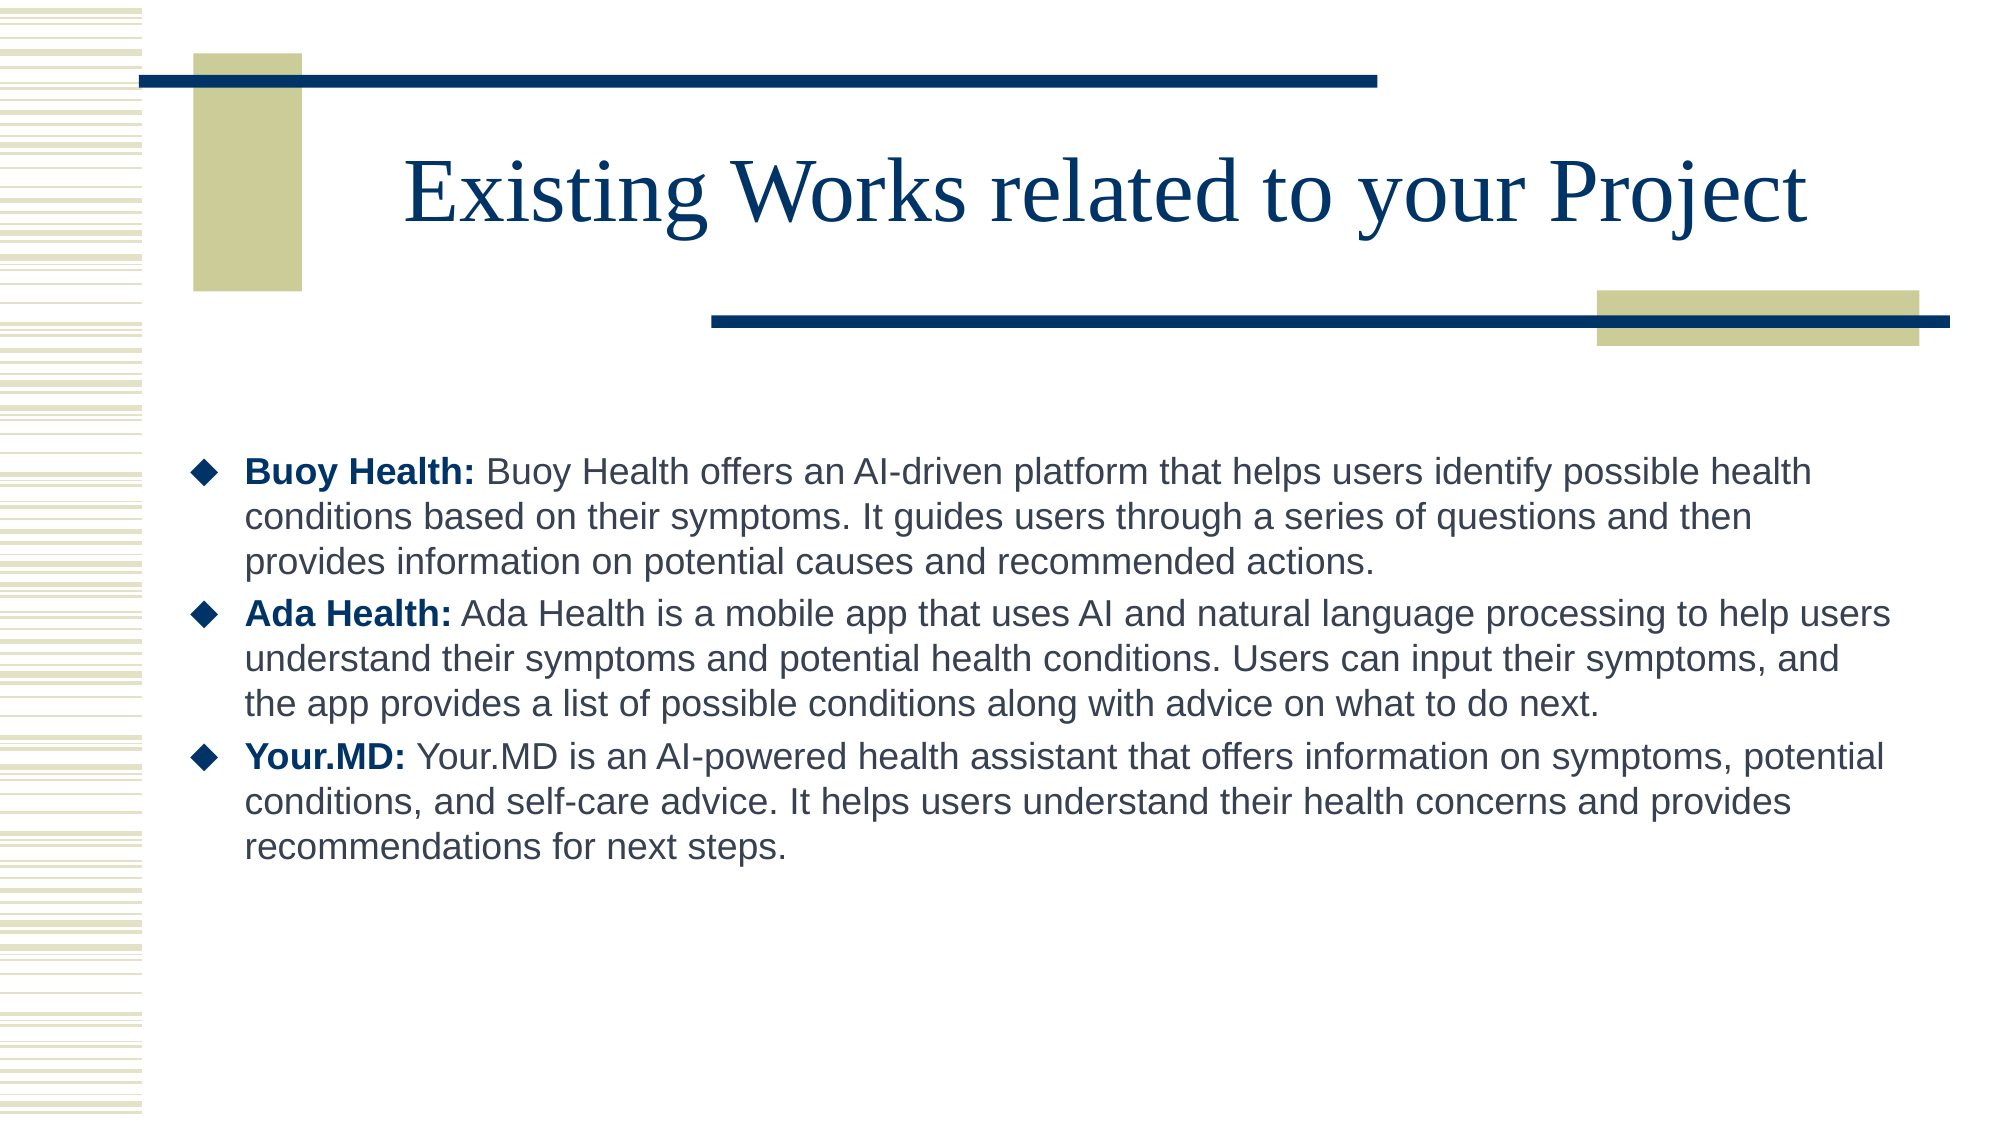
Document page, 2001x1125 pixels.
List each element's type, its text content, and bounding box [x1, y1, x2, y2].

list Buoy Health: Buoy Health offers an AI-driven platform that helps users identify possible health conditions based on their symptoms. It guides users through a series of questions and then provides information on potential causes and recommended actions. Ada Health: Ada Health is a mobile app that uses AI and natural language processing to help users understand their symptoms and potential health conditions. Users can input their symptoms, and the app provides a list of possible conditions along with advice on what to do next. Your.MD: Your.MD is an AI-powered health assistant that offers information on symptoms, potential conditions, and self-care advice. It helps users understand their health concerns and provides recommendations for next steps. [173, 439, 1914, 1076]
title Existing Works related to your Project [300, 99, 1914, 288]
